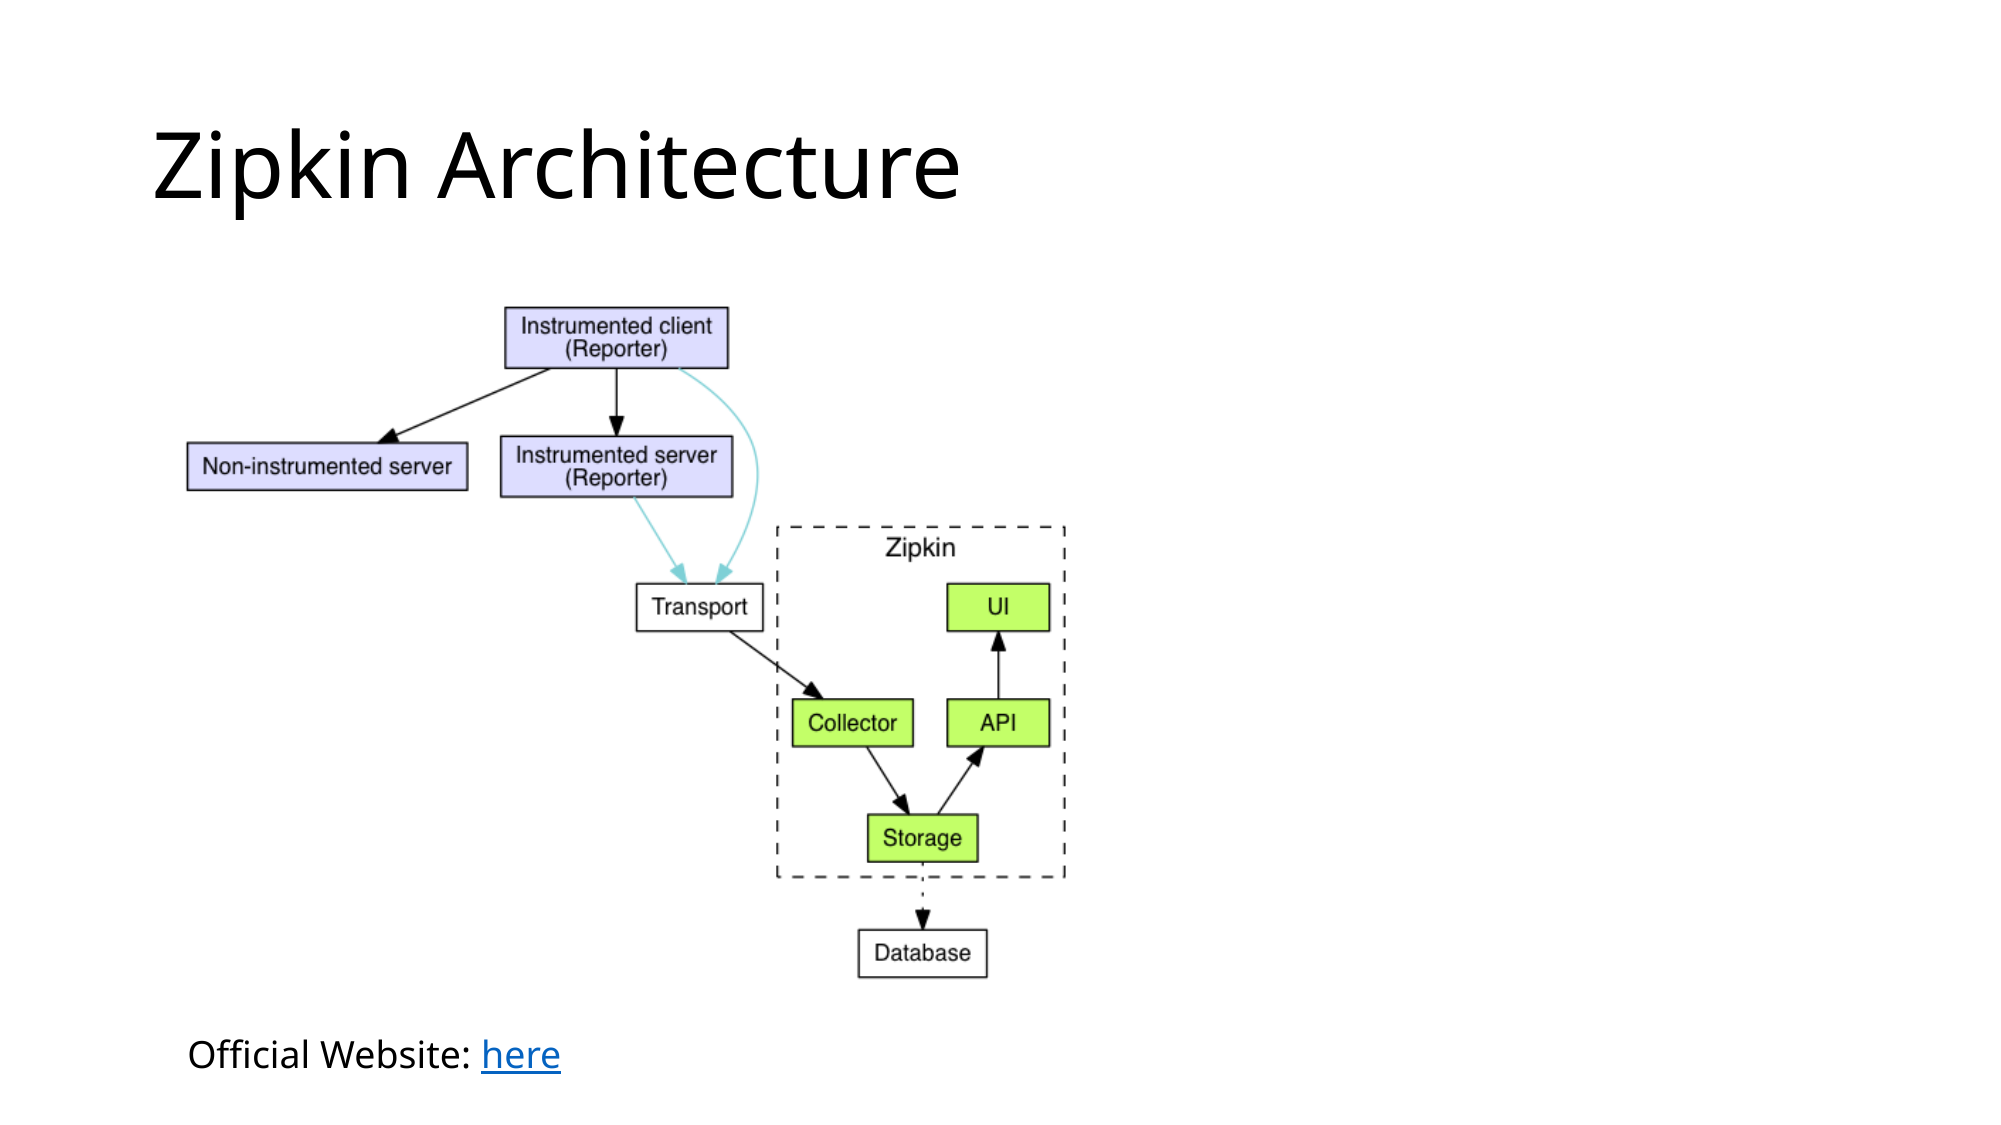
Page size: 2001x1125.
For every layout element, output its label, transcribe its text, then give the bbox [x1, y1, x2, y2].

text_box Official Website: here [172, 1023, 1657, 1089]
picture [150, 270, 1088, 985]
text_box Zipkin Architecture [137, 59, 1863, 278]
